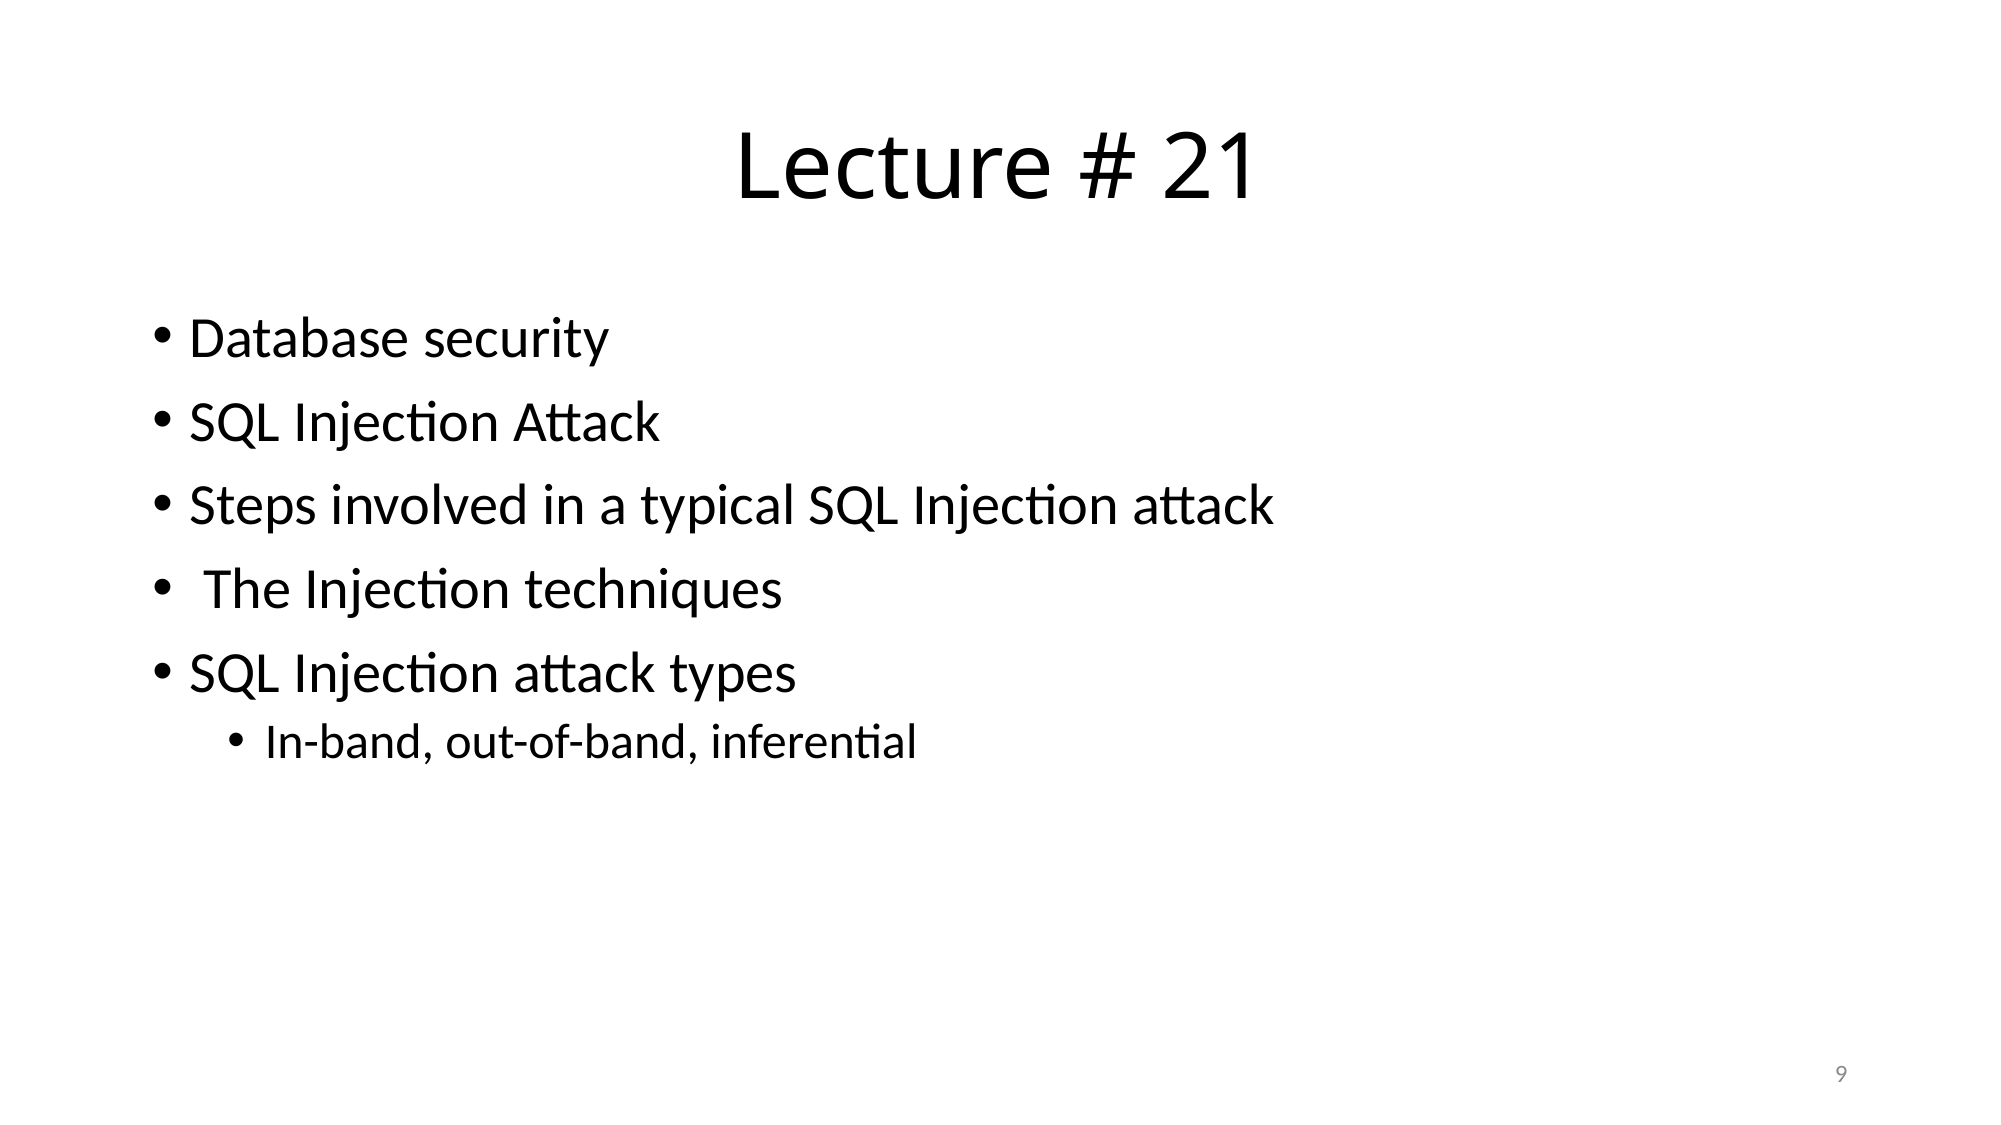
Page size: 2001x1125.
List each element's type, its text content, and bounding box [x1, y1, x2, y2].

title Lecture # 21 [137, 59, 1863, 278]
slide_number 9 [1412, 1042, 1863, 1103]
list Database security SQL Injection Attack Steps involved in a typical SQL Injection attack The Injection techniques SQL Injection attack types In-band, out-of-band, inferential [137, 299, 1863, 1014]
